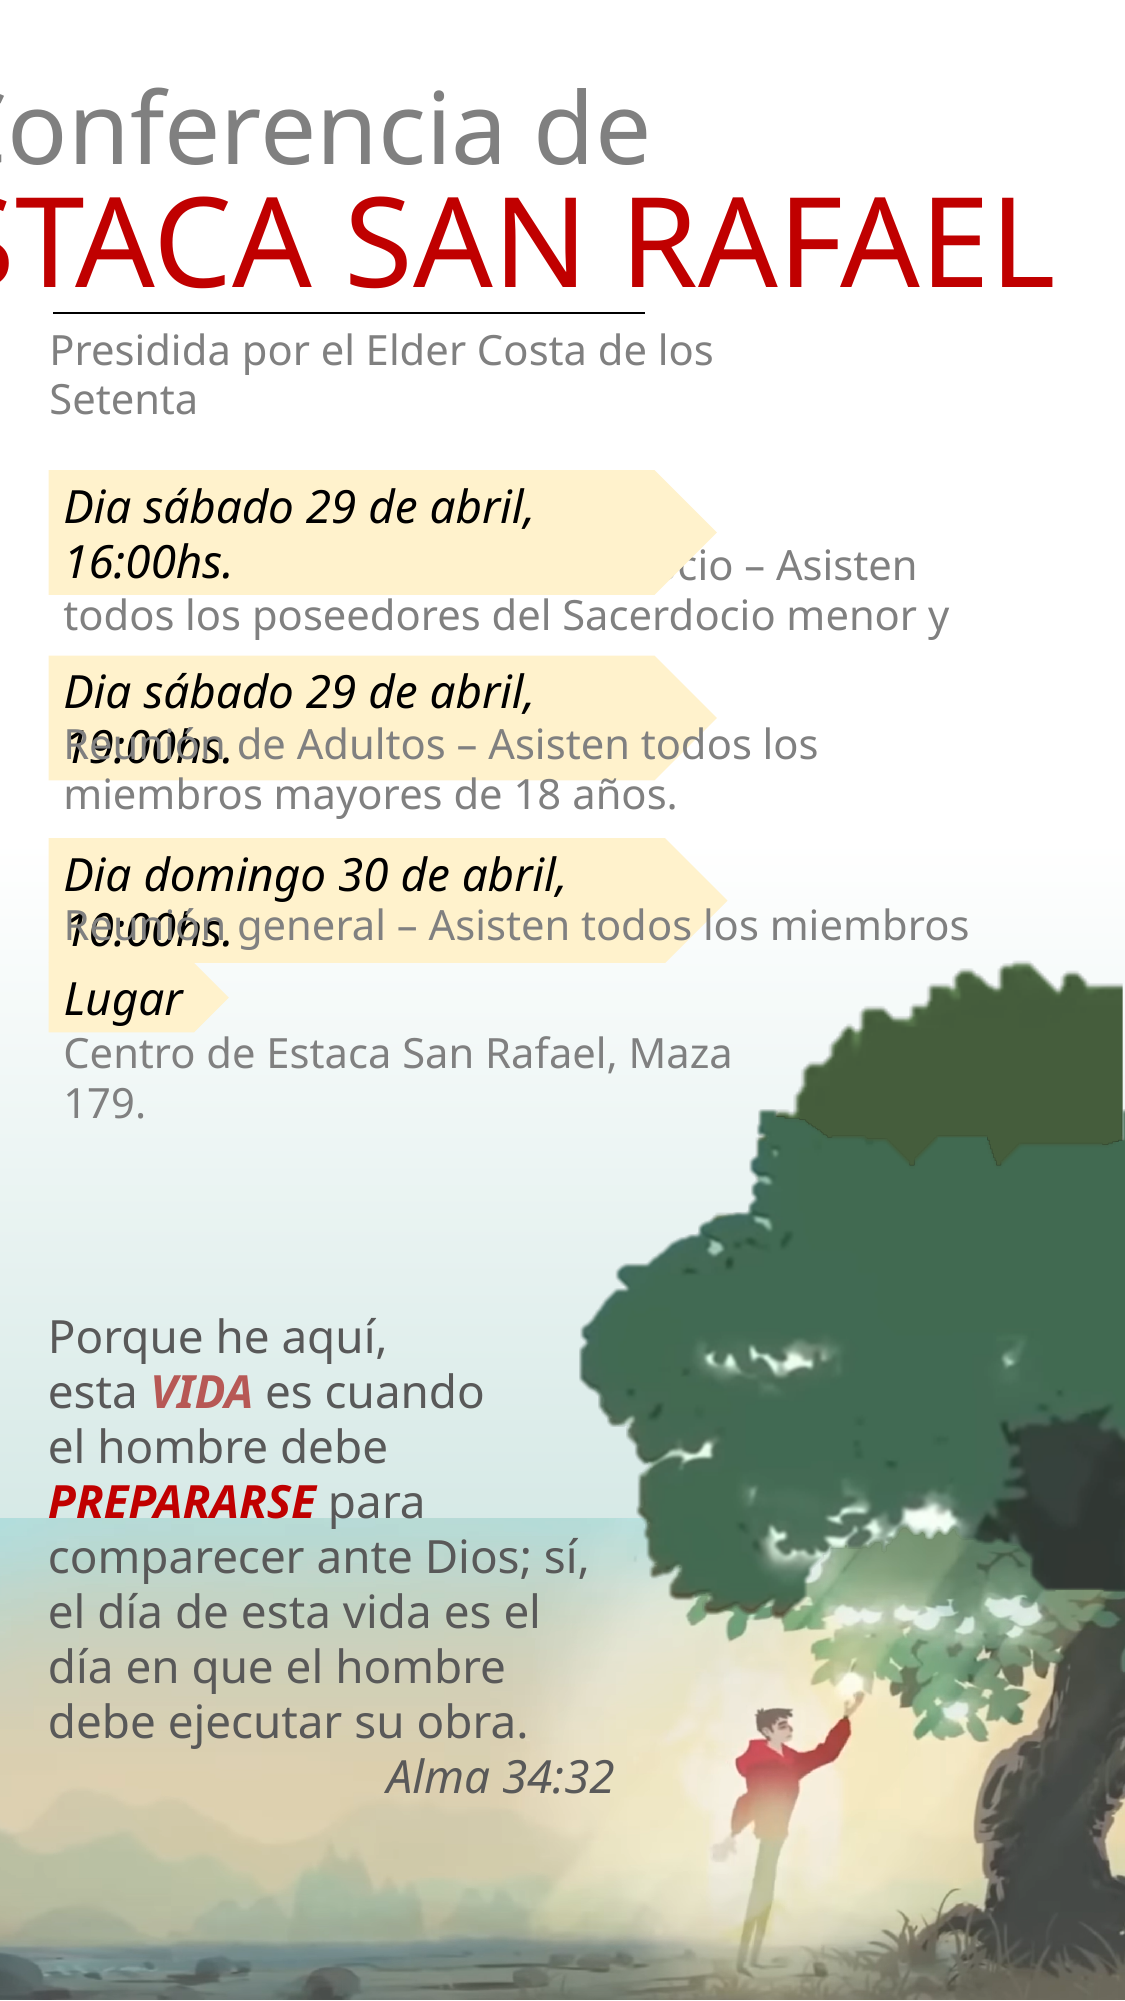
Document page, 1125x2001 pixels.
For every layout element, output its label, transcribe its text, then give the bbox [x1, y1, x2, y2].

text_box Dia sábado 29 de abril, 19:00hs. [48, 655, 709, 710]
text_box Centro de Estaca San Rafael, Maza 179. [48, 1019, 693, 1135]
text_box Reunión general – Asisten todos los miembros [48, 891, 1116, 957]
picture [0, 953, 1125, 2000]
text_box Lugar [48, 962, 229, 1019]
text_box Dia domingo 30 de abril, 10:00hs. [48, 957, 672, 963]
text_box Presidida por el Elder Costa de los Setenta [34, 315, 819, 431]
text_box ESTACA SAN RAFAEL [0, 155, 1072, 321]
text_box Conferencia de [0, 56, 668, 155]
text_box Dia sábado 29 de abril, 16:00hs. [48, 470, 717, 595]
text_box Porque he aquí, esta VIDA es cuando el hombre debe PREPARARSE para comparecer ante Dios; sí, el día de esta vida es el día en que el hombre debe ejecutar su obra. Alma 34:32 [33, 1300, 442, 1518]
text_box Reunión de Lideres del Sacerdocio – Asisten todos los poseedores del Sacerdocio menor y mayor. [48, 531, 995, 697]
text_box Dia domingo 30 de abril, 10:00hs. [48, 838, 718, 891]
text_box Reunión de Adultos – Asisten todos los miembros mayores de 18 años. [48, 710, 963, 826]
